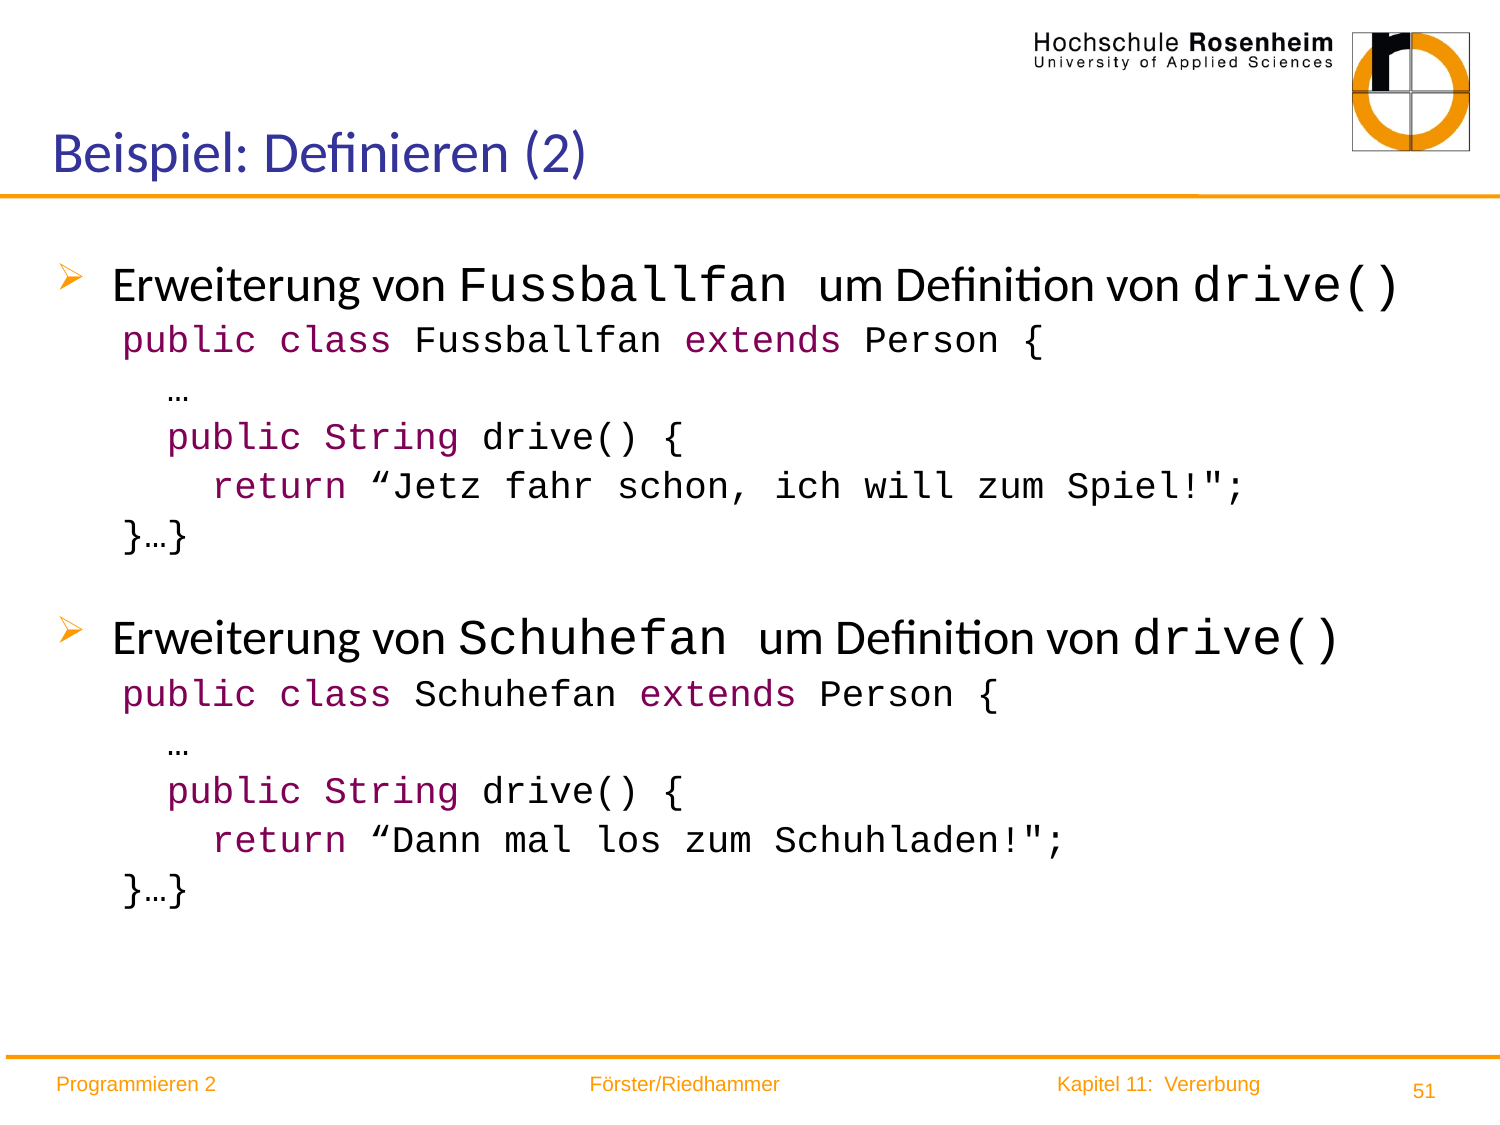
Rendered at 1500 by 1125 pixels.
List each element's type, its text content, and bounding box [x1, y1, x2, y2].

list Erweiterung von Fussballfan um Definition von drive() public class Fussballfan extends Person { … public String drive() { return “Jetz fahr schon, ich will zum Spiel!"; }…} Erweiterung von Schuhefan um Definition von drive() public class Schuhefan extends Person { … public String drive() { return “Dann mal los zum Schuhladen!"; }…} [41, 243, 1470, 1059]
picture [1033, 31, 1471, 153]
title Beispiel: Definieren (2) [52, 45, 940, 185]
